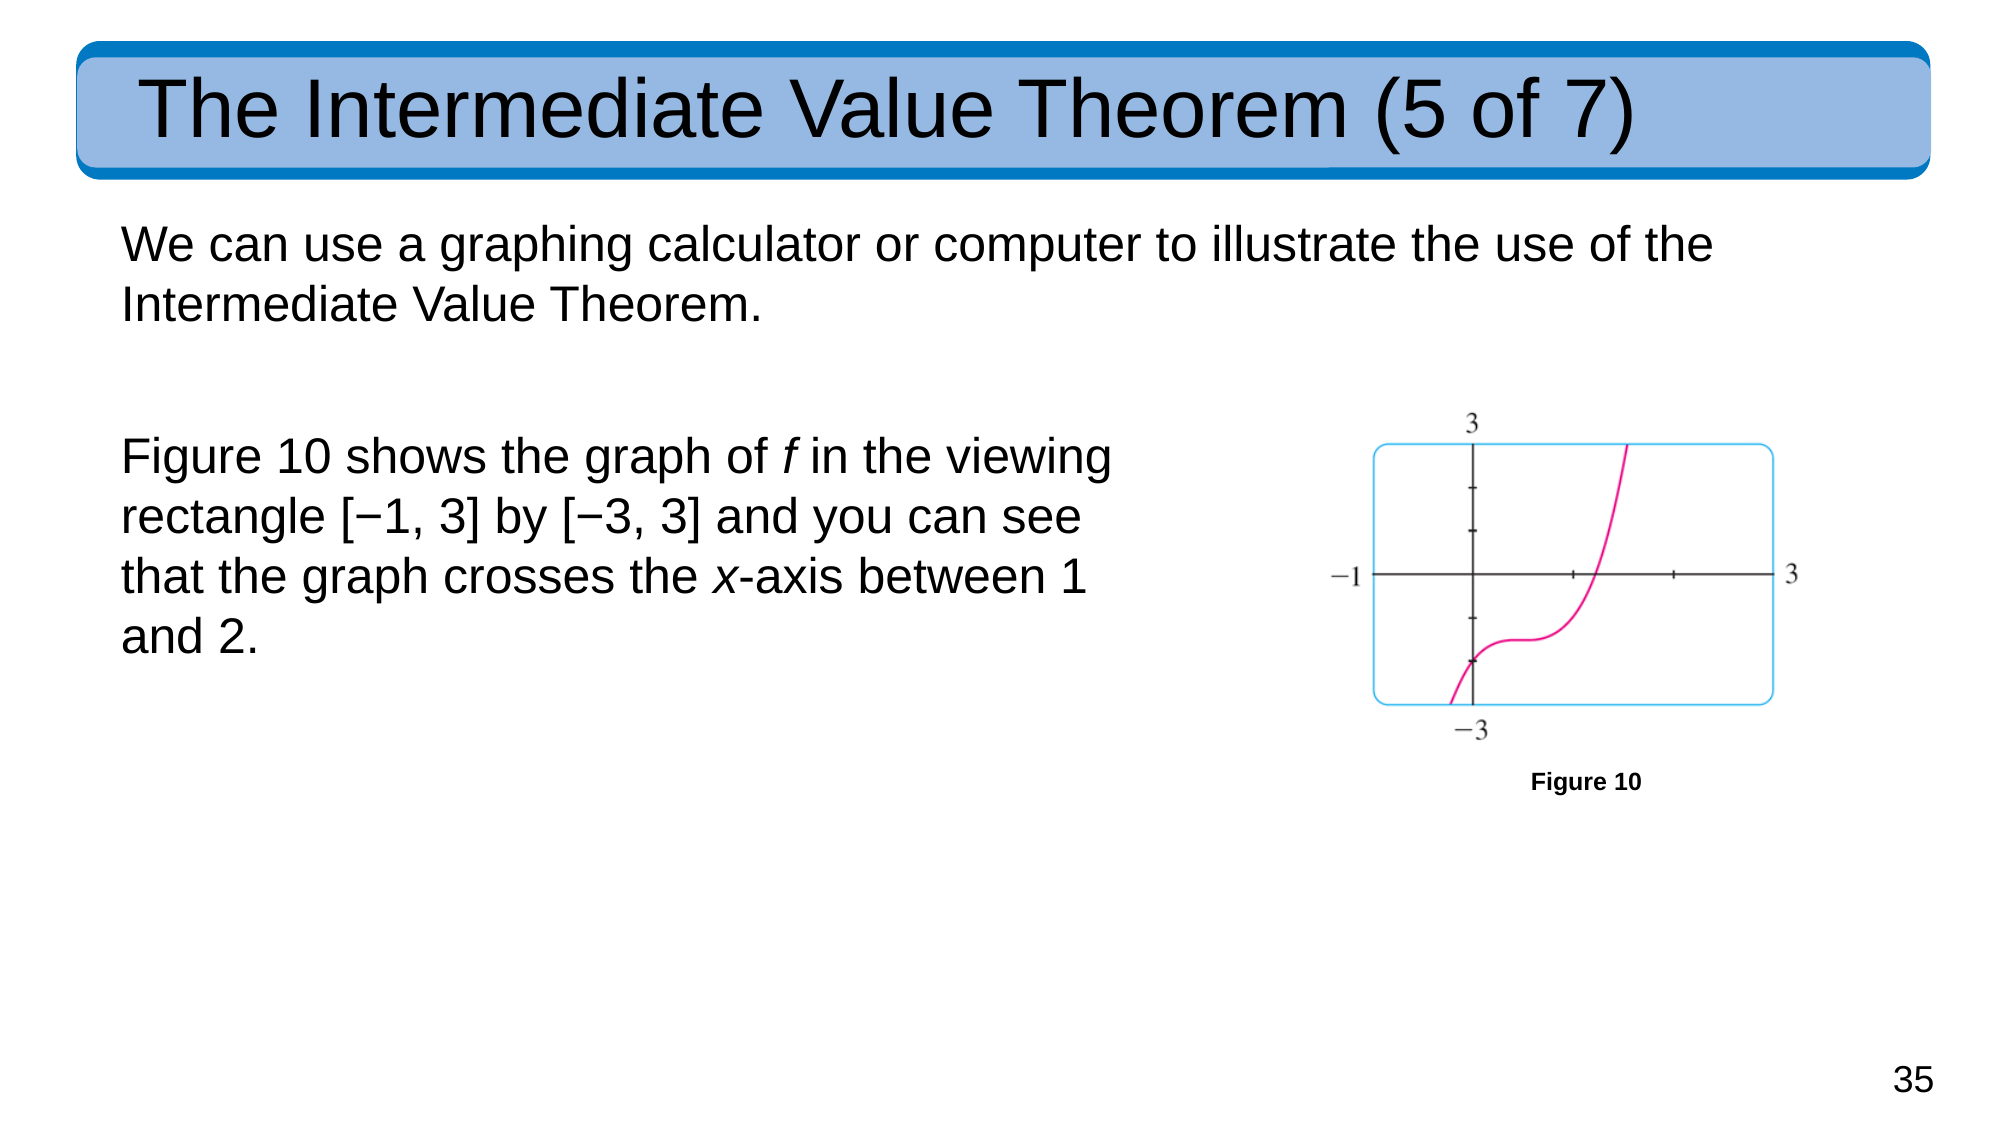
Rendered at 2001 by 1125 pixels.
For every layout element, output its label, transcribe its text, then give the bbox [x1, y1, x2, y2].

title The Intermediate Value Theorem (5 of 7) [137, 65, 1863, 176]
list We can use a graphing calculator or computer to illustrate the use of the Intermediate Value Theorem. [120, 211, 1880, 456]
list Figure 10 [1530, 769, 1693, 803]
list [1326, 401, 1806, 748]
list Figure 10 shows the graph of f in the viewing rectangle [−1, 3] by [−3, 3] and you can see that the graph crosses the x-axis between 1 and 2. [120, 423, 1134, 668]
